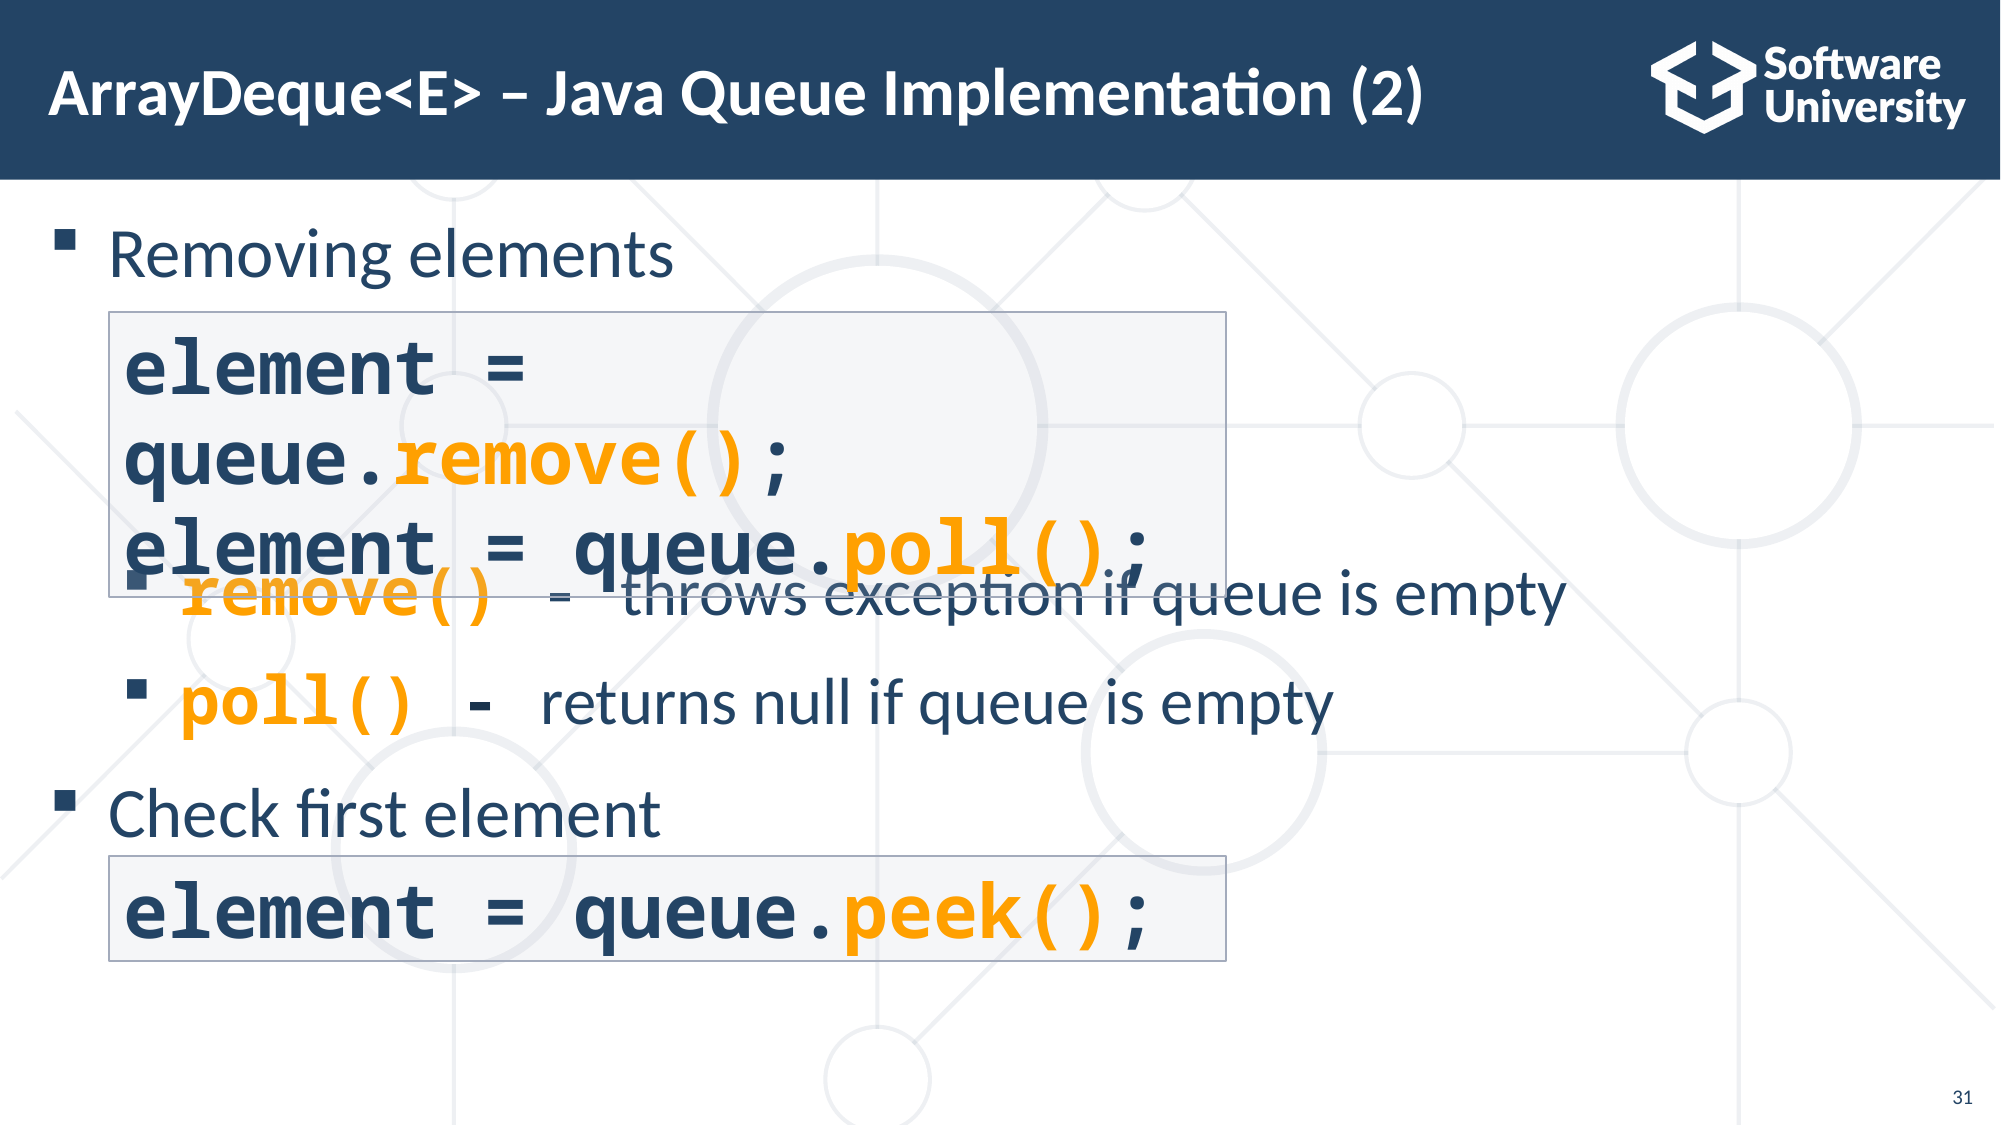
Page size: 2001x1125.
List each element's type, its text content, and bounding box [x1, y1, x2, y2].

picture [1651, 41, 1966, 134]
title ArrayDeque<E> – Java Queue Implementation (2) [31, 16, 1618, 162]
slide_number 31 [1927, 1067, 1989, 1117]
text_box element = queue.peek(); [108, 856, 1226, 962]
list Removing elements remove() - throws exception if queue is empty poll() - returns null if queue is empty Check first element [31, 196, 1970, 1104]
text_box element = queue.remove(); element = queue.poll(); [108, 312, 1226, 597]
